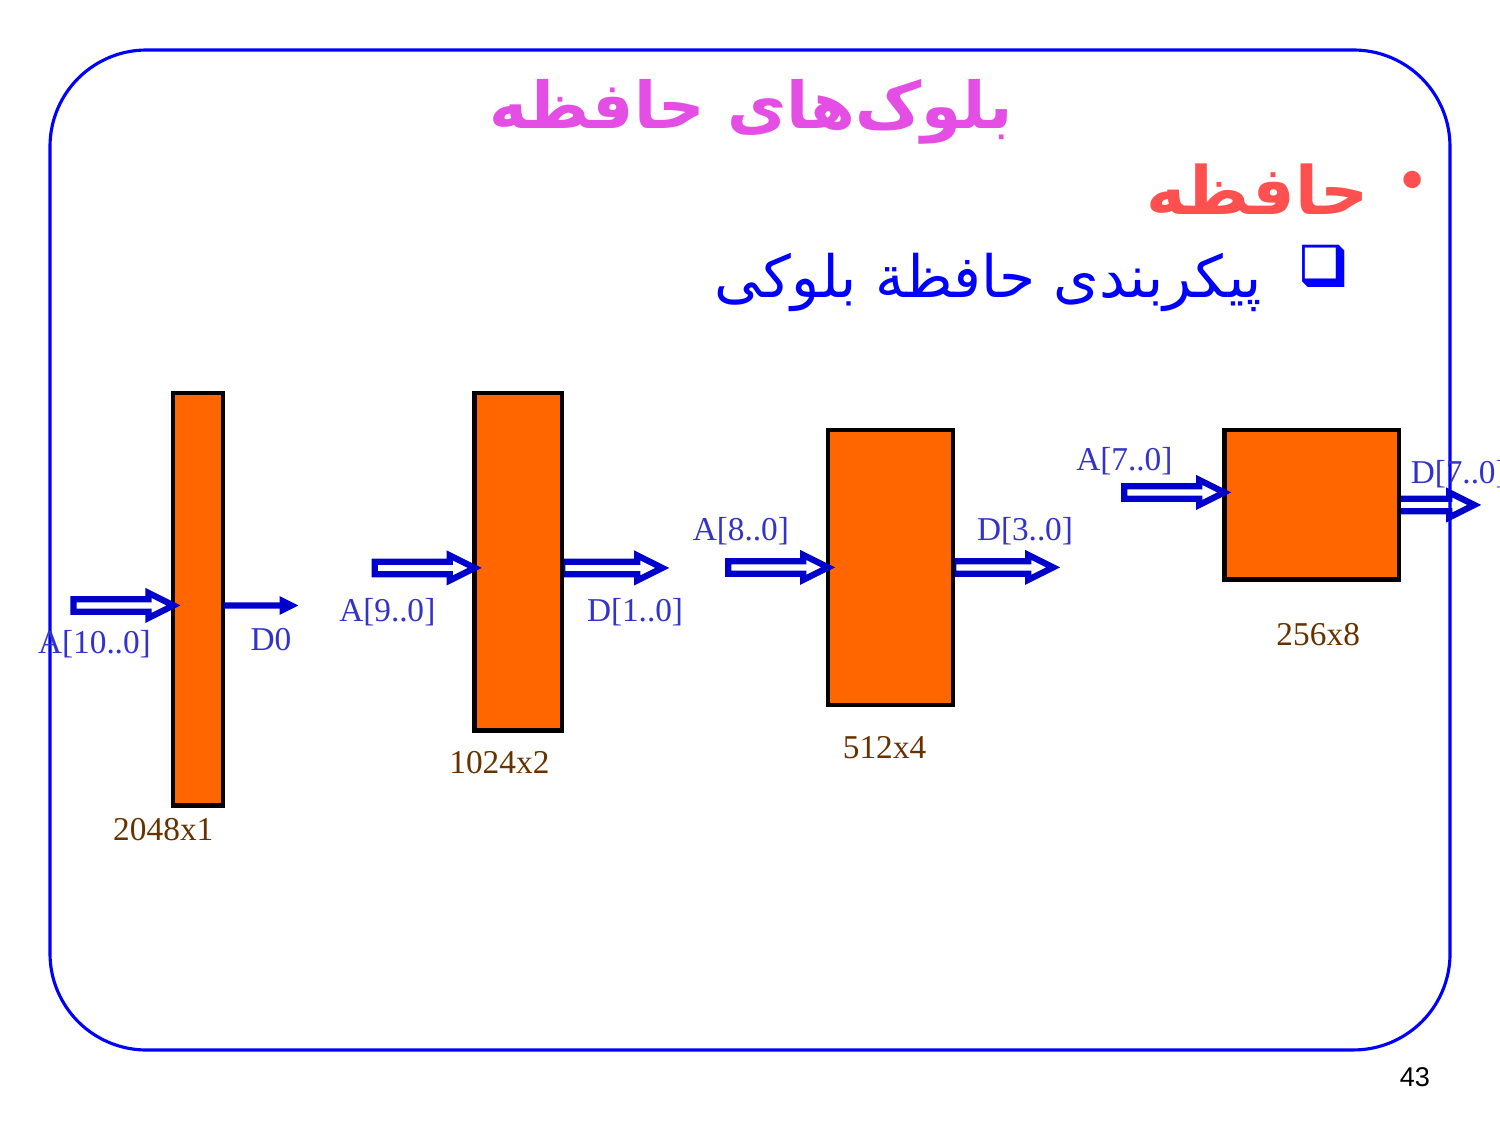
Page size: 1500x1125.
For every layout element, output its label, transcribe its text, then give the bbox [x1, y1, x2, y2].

list حافظه پیکربندی حافظة بلوکی [93, 139, 1442, 364]
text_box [740, 429, 1126, 773]
title بلوک‌های حافظه [113, 66, 1389, 139]
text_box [1126, 429, 1500, 661]
text_box 2048x1 [98, 813, 261, 855]
slide_number 43 [1351, 1047, 1444, 1104]
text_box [23, 392, 399, 806]
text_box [324, 392, 736, 788]
